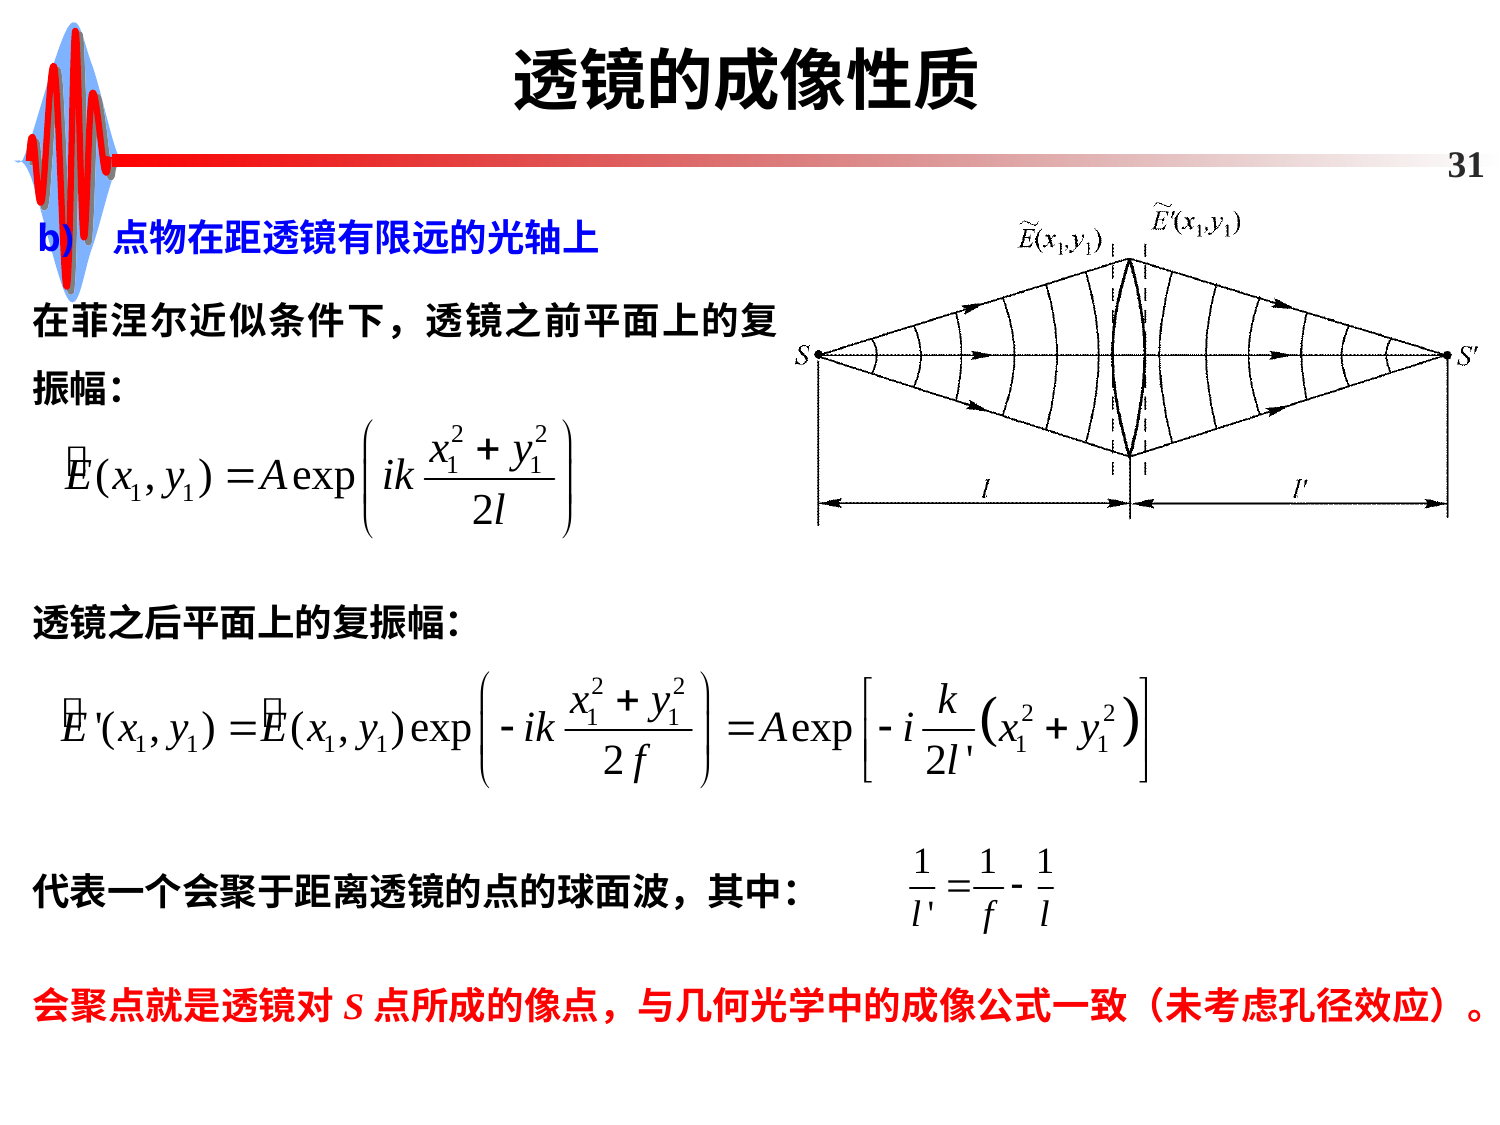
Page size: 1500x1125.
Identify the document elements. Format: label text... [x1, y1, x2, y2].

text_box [56, 408, 585, 550]
slide_number 31 [1370, 145, 1500, 181]
text_box 在菲涅尔近似条件下，透镜之前平面上的复振幅： [17, 267, 778, 417]
title 透镜的成像性质 [159, 19, 1334, 137]
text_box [52, 661, 1164, 799]
text_box 点物在距透镜有限远的光轴上 [22, 184, 615, 267]
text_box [903, 838, 1062, 941]
picture [783, 195, 1483, 528]
text_box 透镜之后平面上的复振幅： [17, 569, 794, 652]
